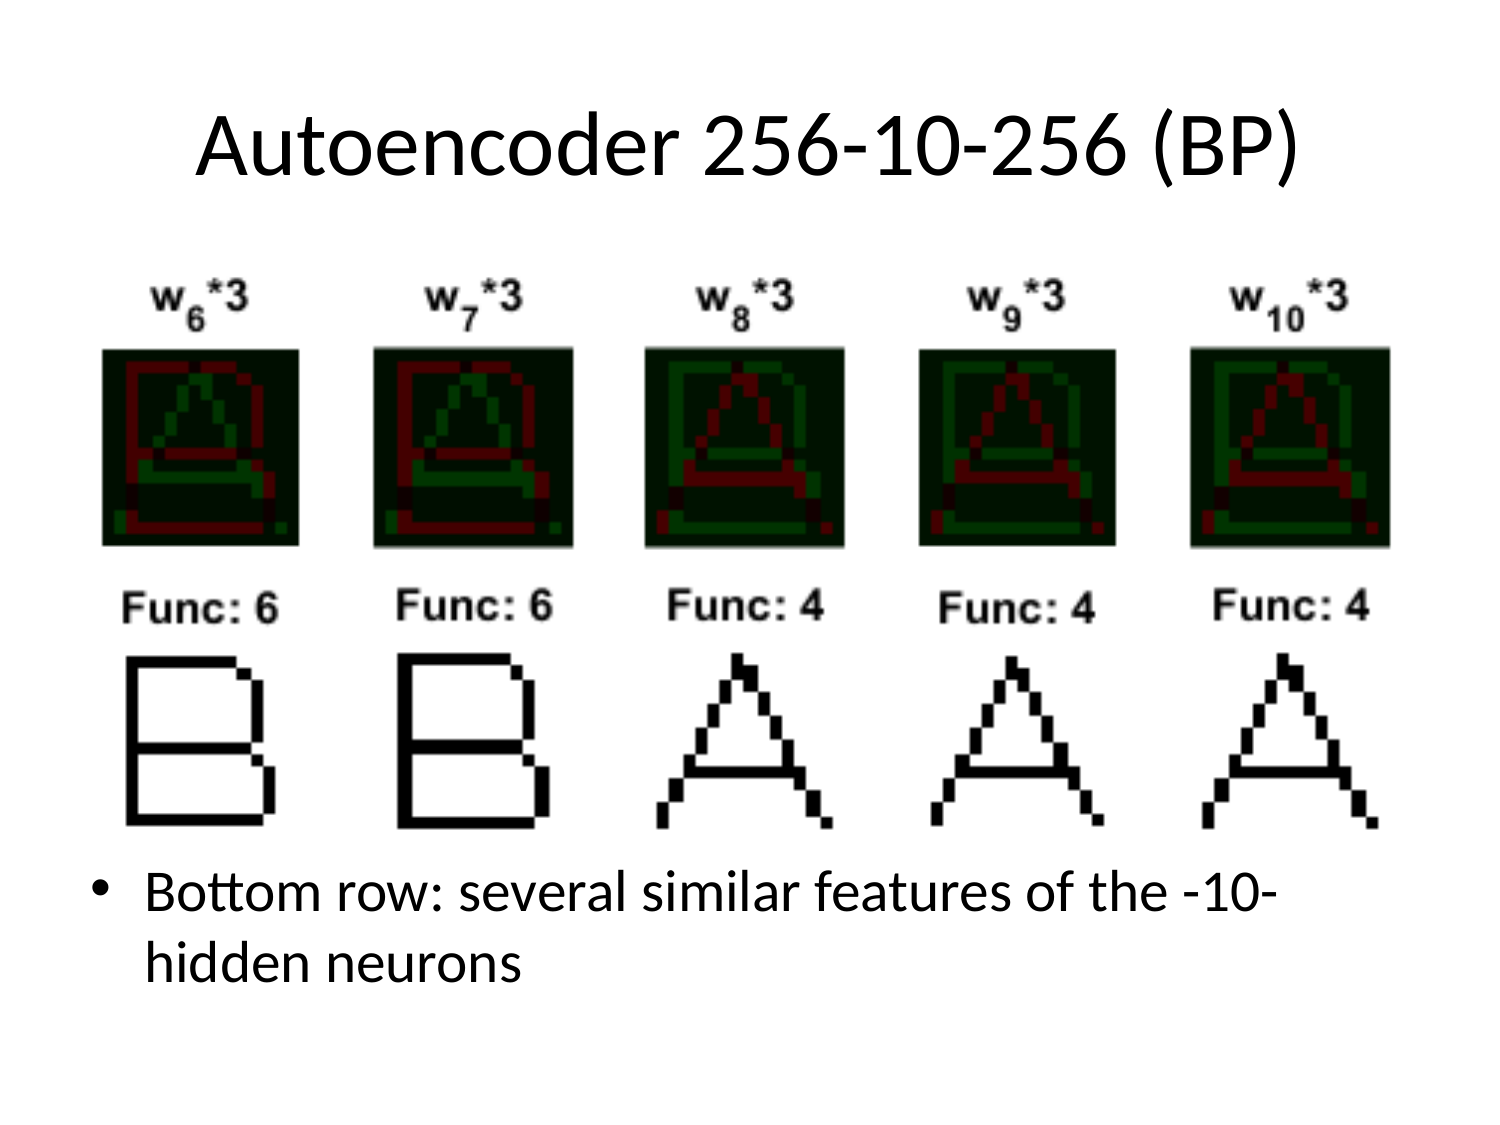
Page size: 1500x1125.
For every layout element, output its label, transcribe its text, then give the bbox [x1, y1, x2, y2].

list Bottom row: several similar features of the -10- hidden neurons [75, 262, 1425, 1005]
picture [94, 273, 1406, 847]
title Autoencoder 256-10-256 (BP) [75, 45, 1425, 233]
